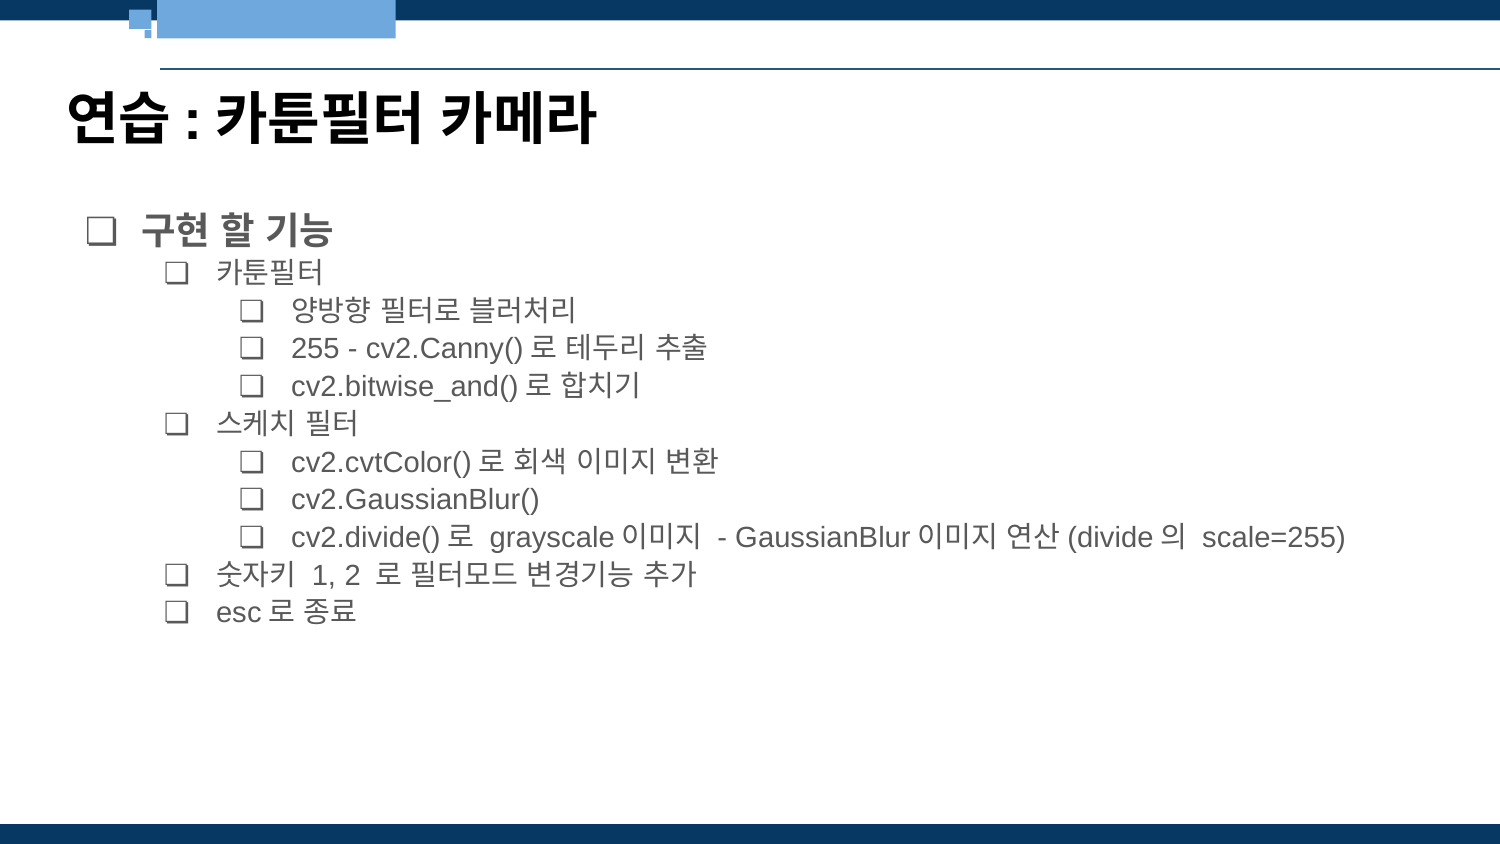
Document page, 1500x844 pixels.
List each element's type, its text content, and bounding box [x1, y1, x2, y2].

picture [113, 61, 1500, 76]
text_box [157, 0, 396, 39]
text_box [0, 0, 157, 21]
text_box [0, 824, 1500, 844]
title 연습:카툰필터 카메라 [51, 72, 1449, 167]
text_box [144, 30, 152, 39]
text_box [129, 9, 152, 29]
list 구현 할 기능 카툰필터 양방향 필터로 블러처리 255 - cv2.Canny()로 테두리 추출 cv2.bitwise_and()로 합치기 스케치 필터 cv2.cvtColor()로 회색 이미지 변환 cv2.GaussianBlur() cv2.divide()로 grayscale이미지 - GaussianBlur이미지 연산(divide의 scale=255) 숫자키 1, 2 로 필터모드 변경기능 추가 esc로 종료 [51, 189, 1449, 750]
text_box [396, 0, 1500, 21]
